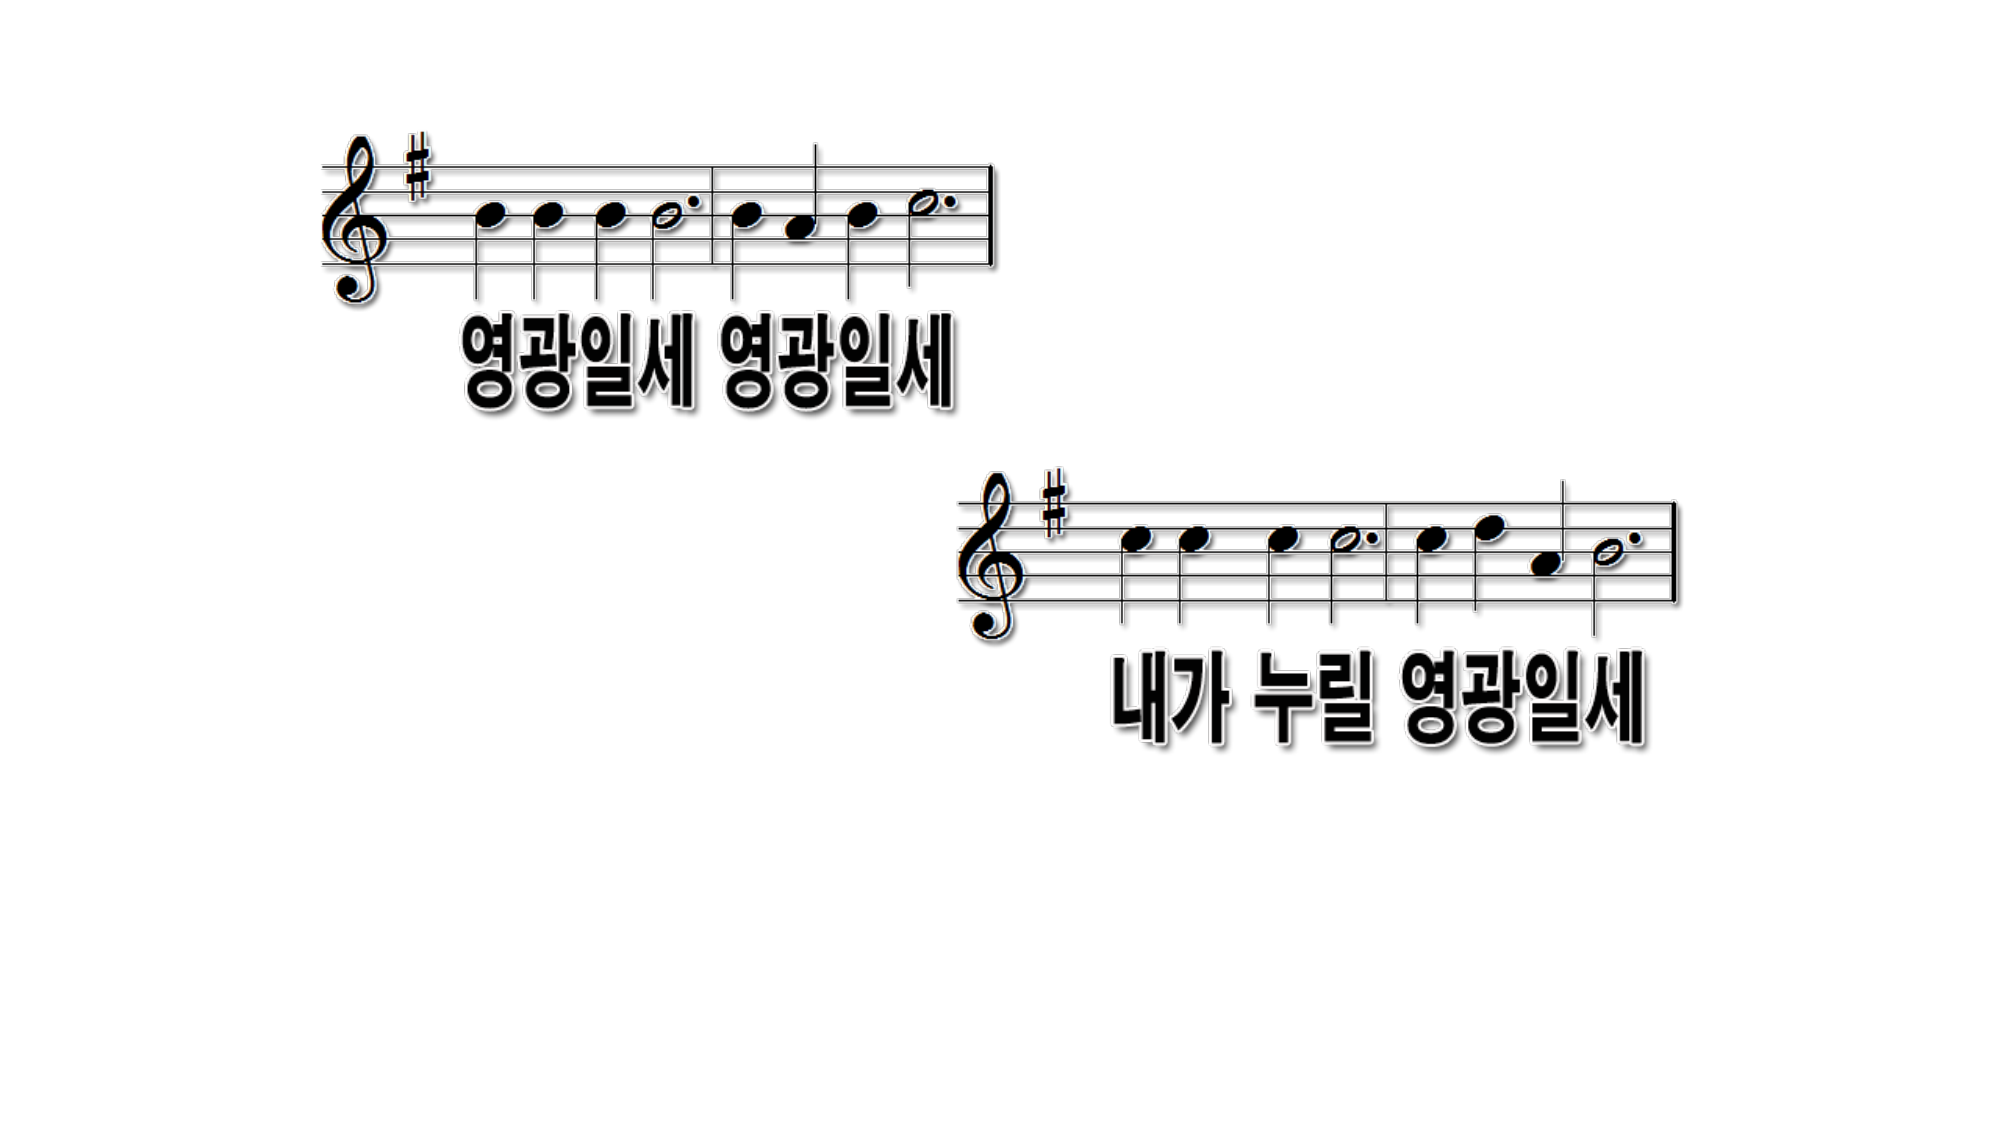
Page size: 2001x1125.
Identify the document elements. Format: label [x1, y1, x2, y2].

picture [249, 0, 1750, 835]
